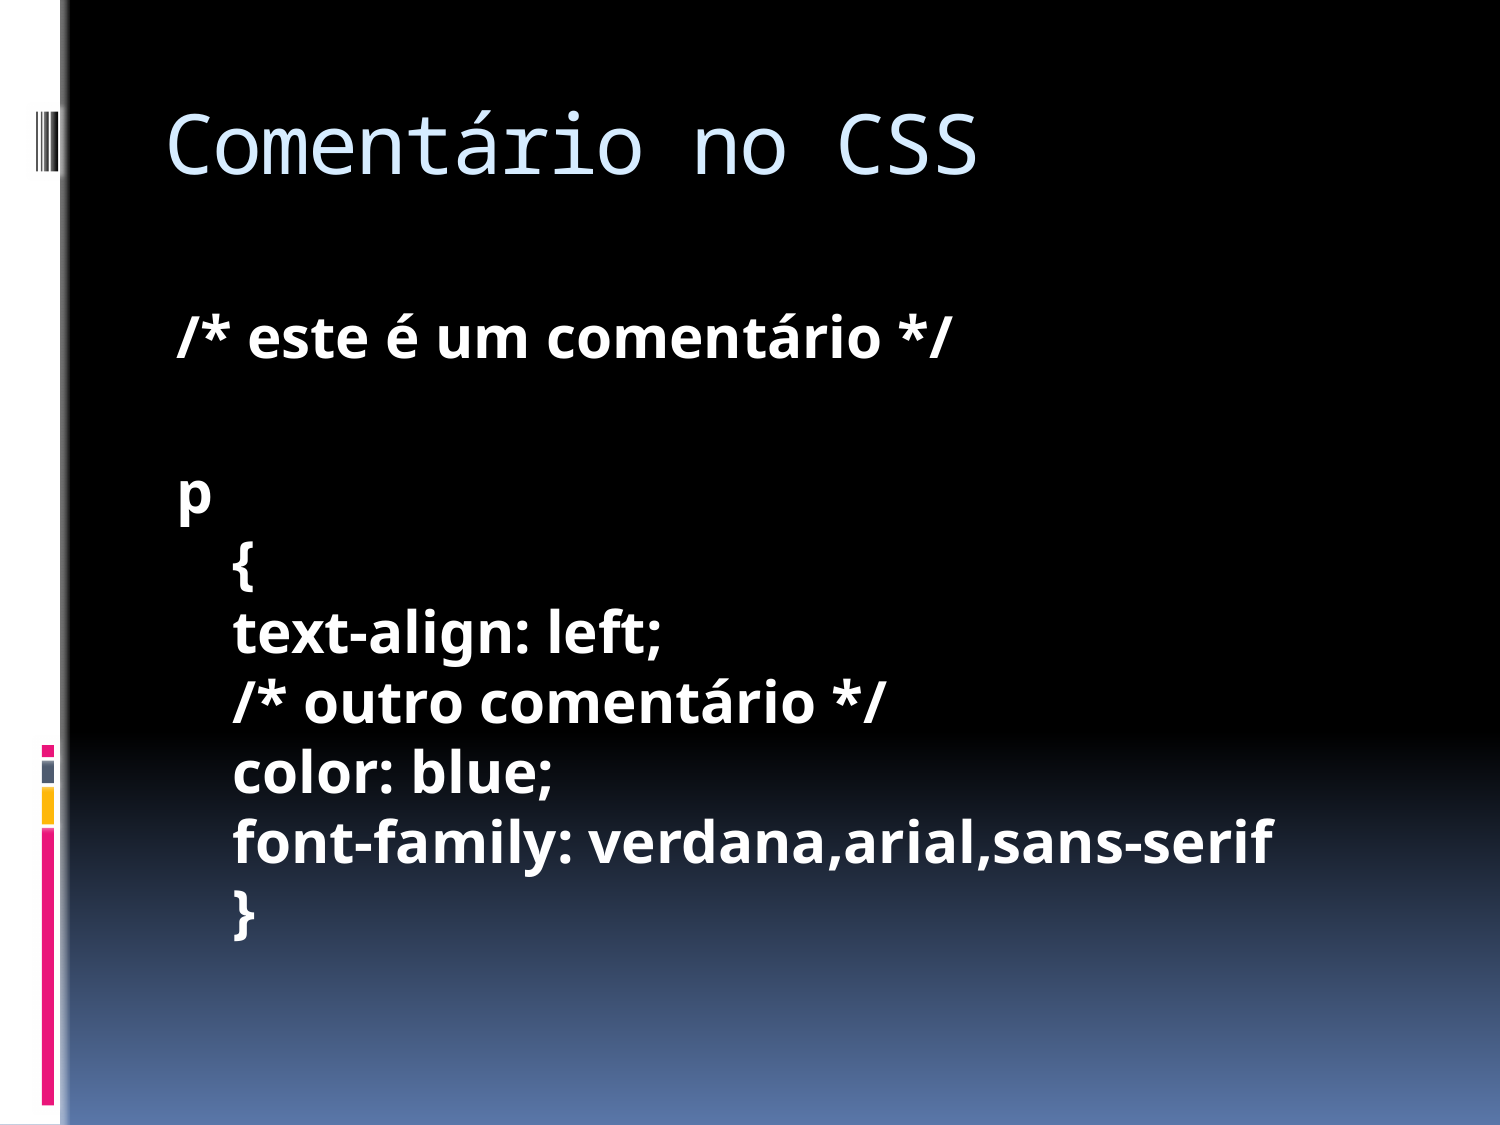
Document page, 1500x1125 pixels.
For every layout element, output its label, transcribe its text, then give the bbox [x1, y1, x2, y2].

list /* este é um comentário */ p { text-align: left; /* outro comentário */ color: blue; font-family: verdana,arial,sans-serif } [150, 292, 1425, 1043]
title Comentário no CSS [150, 84, 1425, 235]
